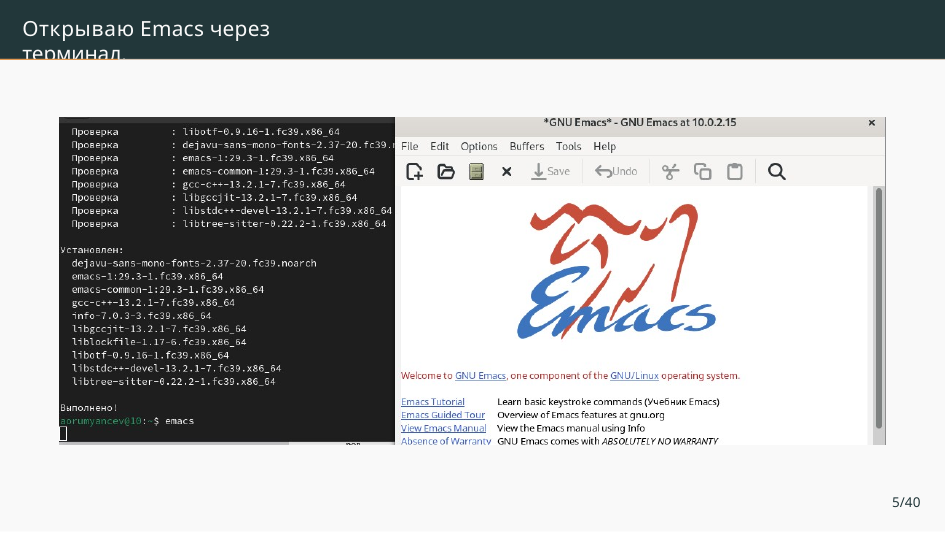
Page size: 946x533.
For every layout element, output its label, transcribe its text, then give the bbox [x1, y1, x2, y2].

text_box Открываю Emacs через терминал. [20, 13, 360, 57]
text_box [0, 0, 945, 58]
picture [58, 117, 886, 445]
slide_number 5/40 [885, 490, 937, 533]
